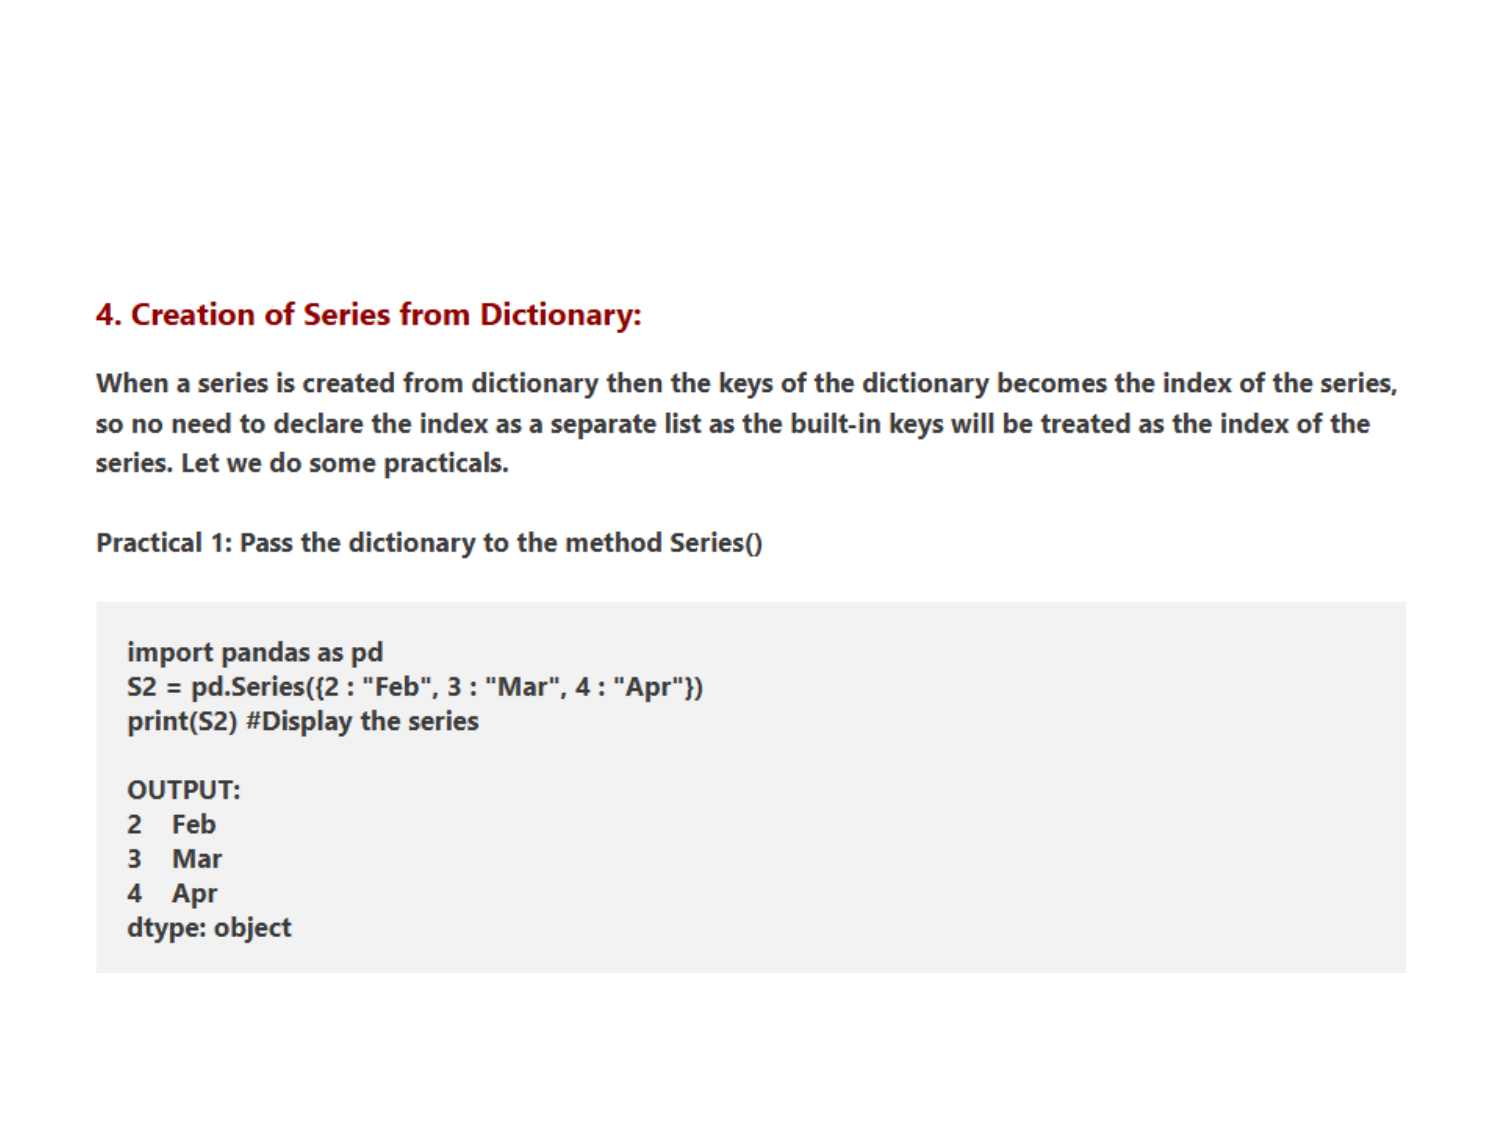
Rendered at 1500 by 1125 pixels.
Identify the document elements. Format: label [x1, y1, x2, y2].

list [89, 294, 1411, 974]
